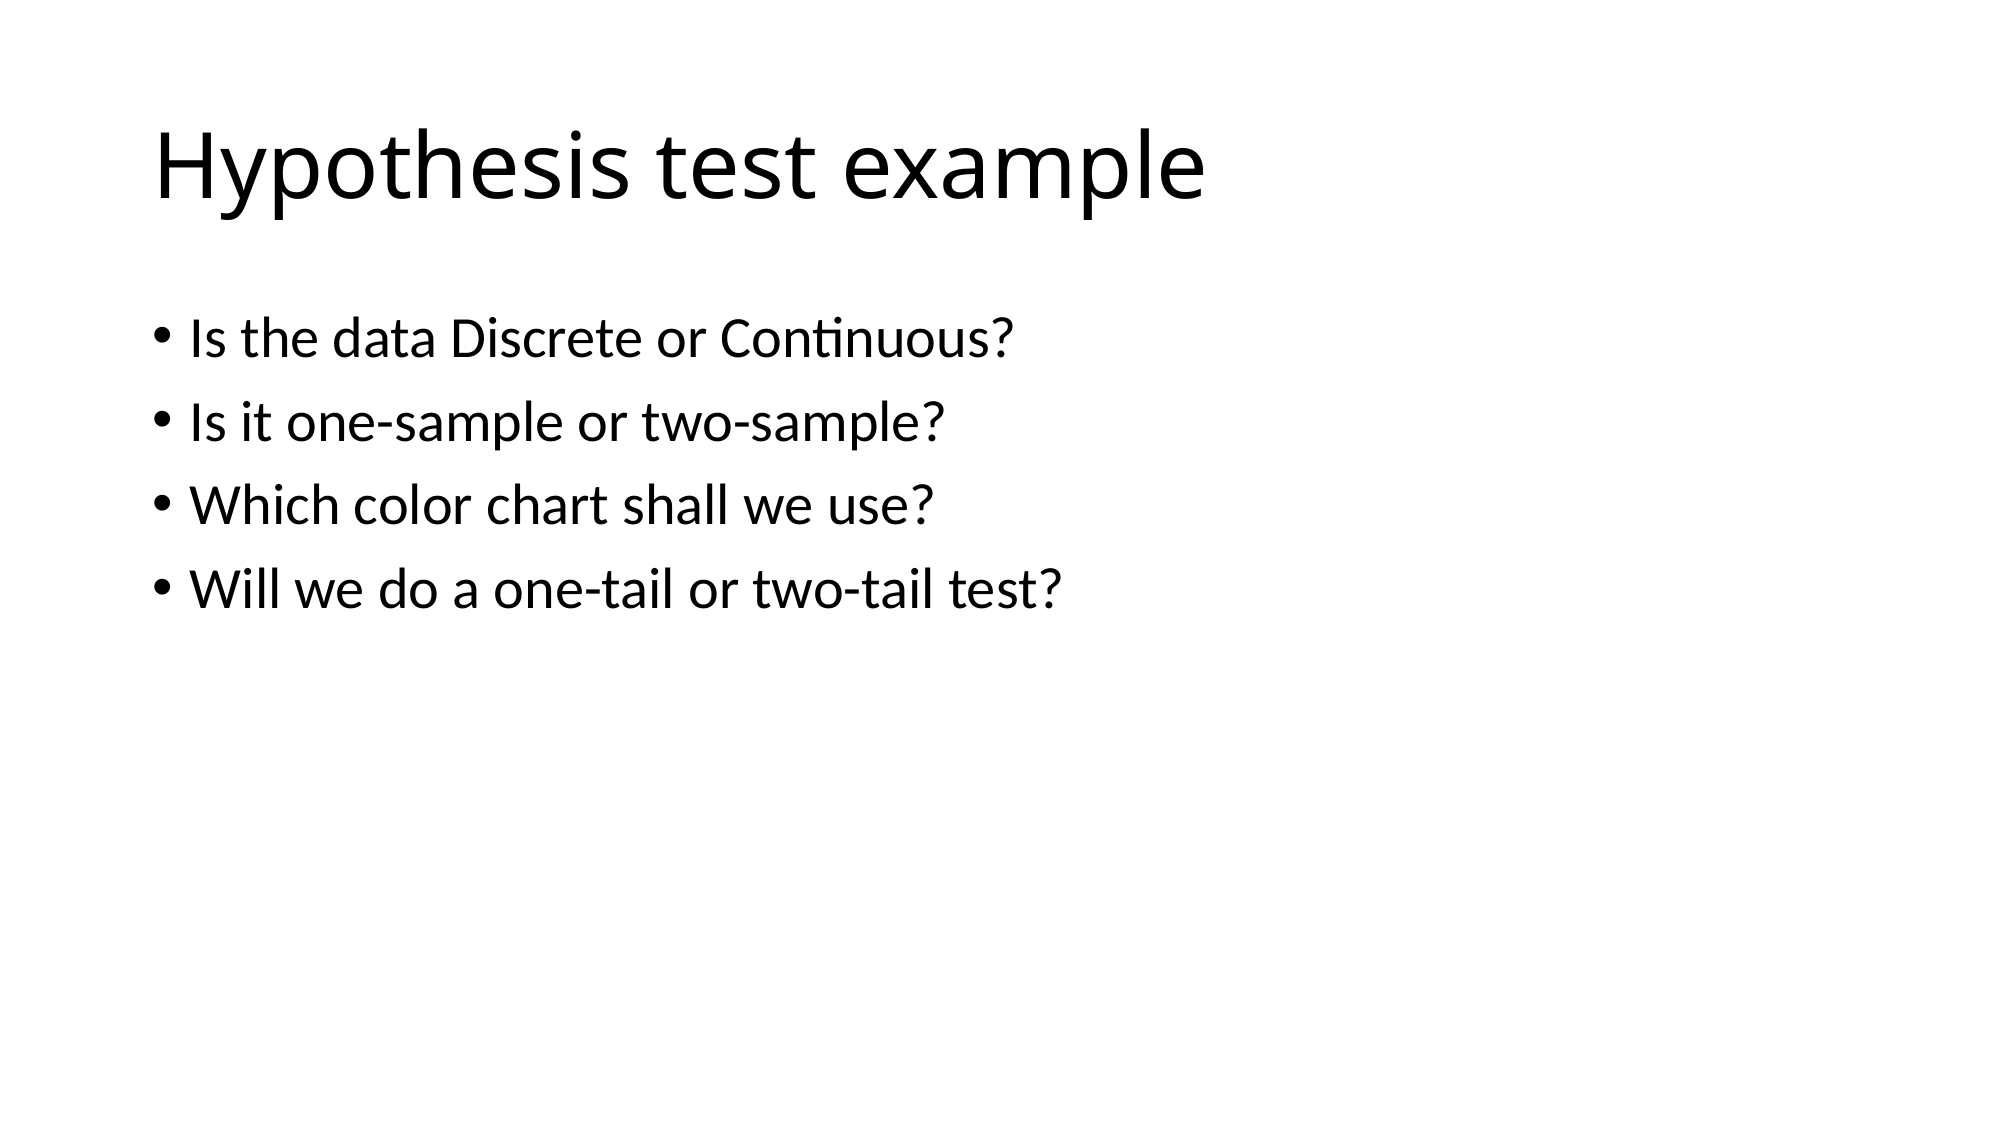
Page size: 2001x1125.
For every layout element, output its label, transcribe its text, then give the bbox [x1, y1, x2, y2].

title Hypothesis test example [137, 59, 1863, 278]
list Is the data Discrete or Continuous? Is it one-sample or two-sample? Which color chart shall we use? Will we do a one-tail or two-tail test? [137, 299, 1863, 1014]
